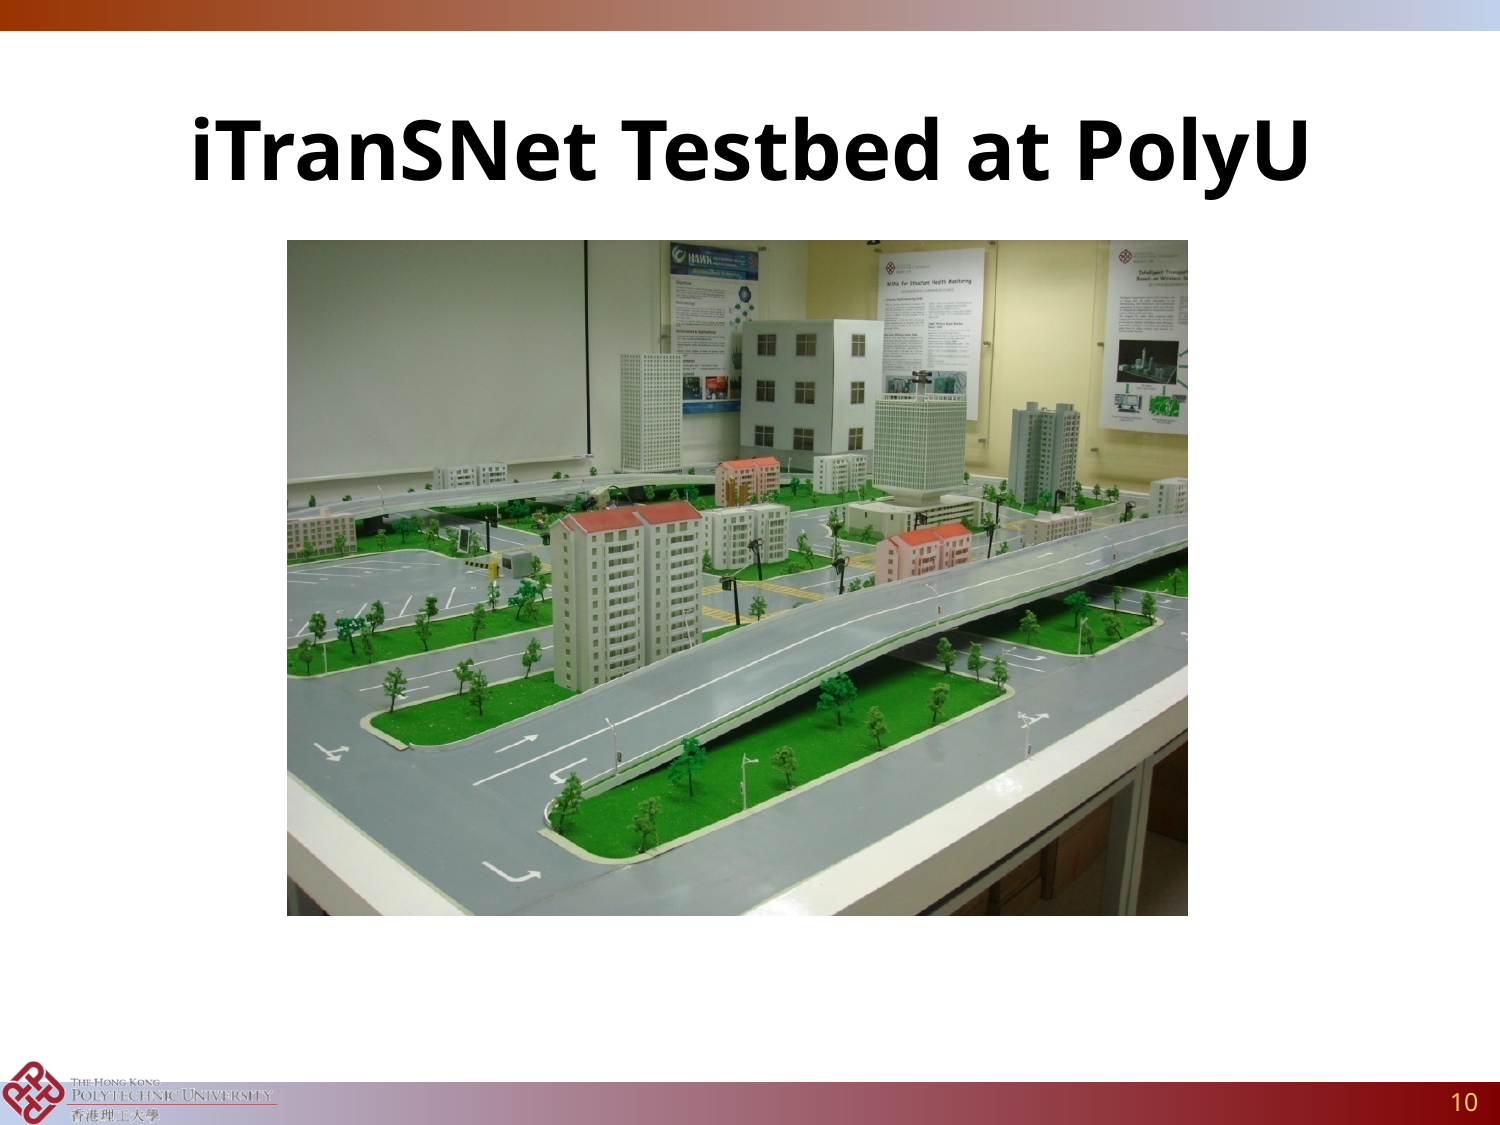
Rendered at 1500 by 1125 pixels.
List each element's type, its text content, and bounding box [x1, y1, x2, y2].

picture [287, 240, 1188, 916]
picture [0, 1061, 278, 1125]
title iTranSNet Testbed at PolyU [76, 90, 1427, 206]
